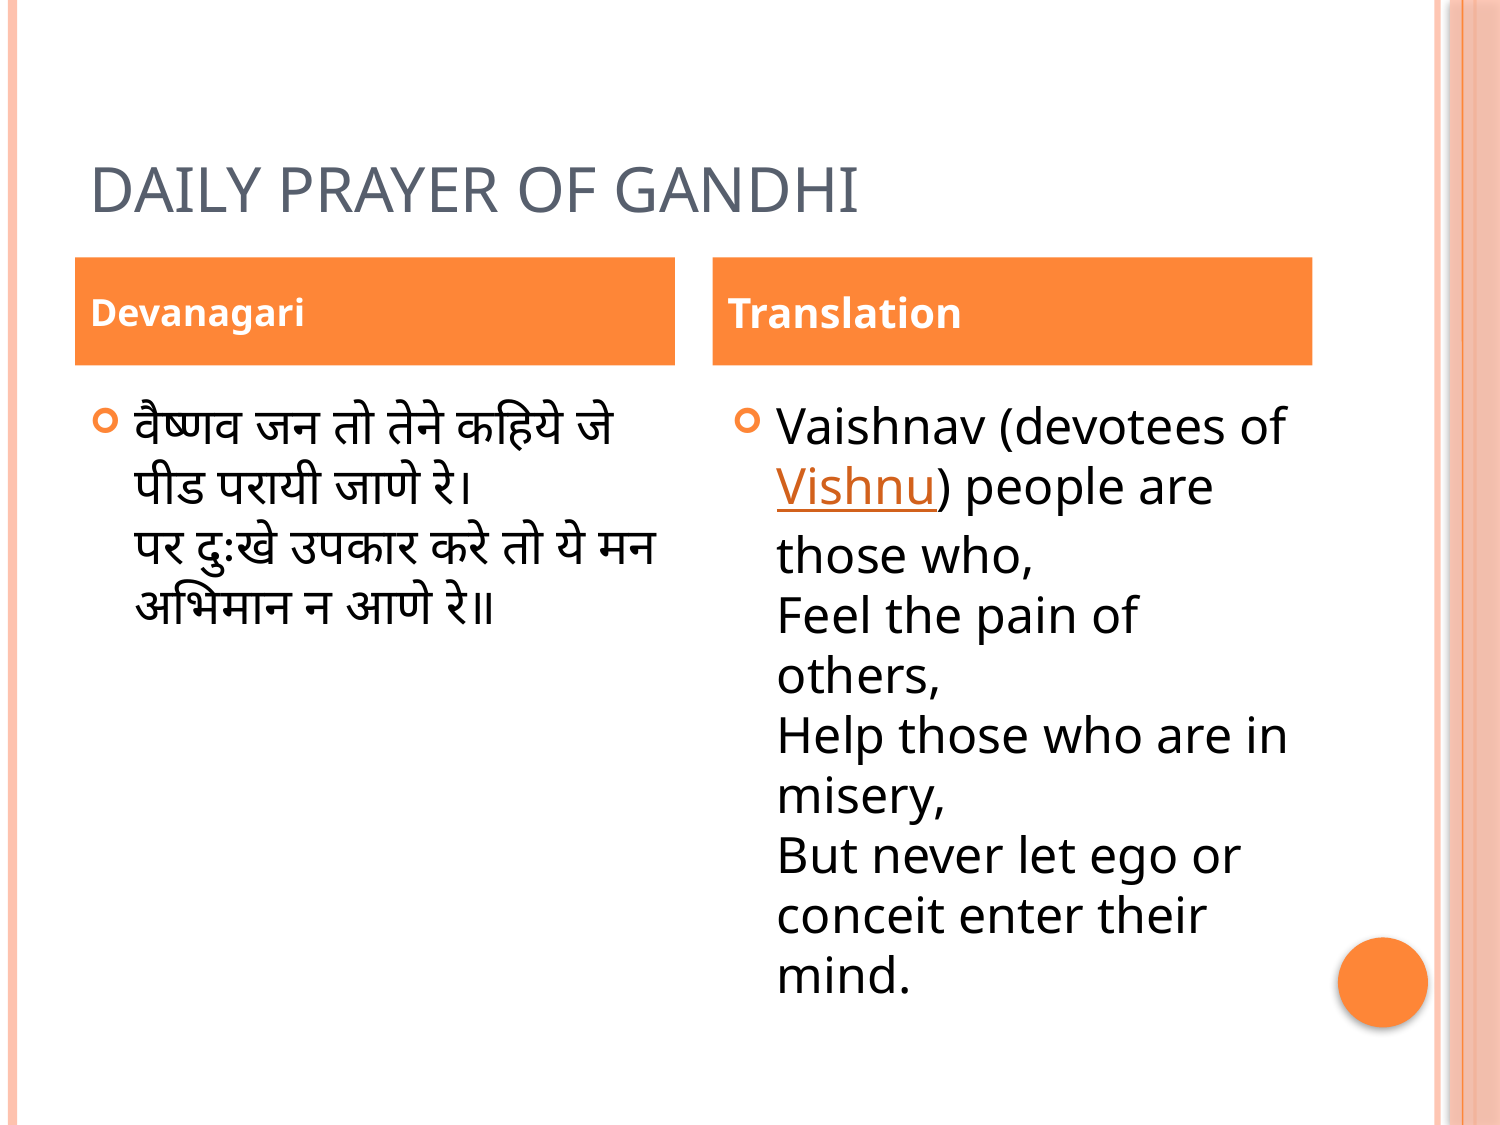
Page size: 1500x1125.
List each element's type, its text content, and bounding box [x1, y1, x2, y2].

list वैष्णव जन तो तेने कहिये जे पीड परायी जाणे रे। पर दुःखे उपकार करे तो ये मन अभिमान न आणे रे॥ [75, 387, 675, 1025]
title Daily prayer of Gandhi [75, 44, 1313, 233]
list Translation [712, 257, 1313, 366]
list Devanagari [75, 257, 675, 366]
list Vaishnav (devotees of Vishnu) people are those who, Feel the pain of others, Help those who are in misery, But never let ego or conceit enter their mind. [717, 387, 1318, 1025]
